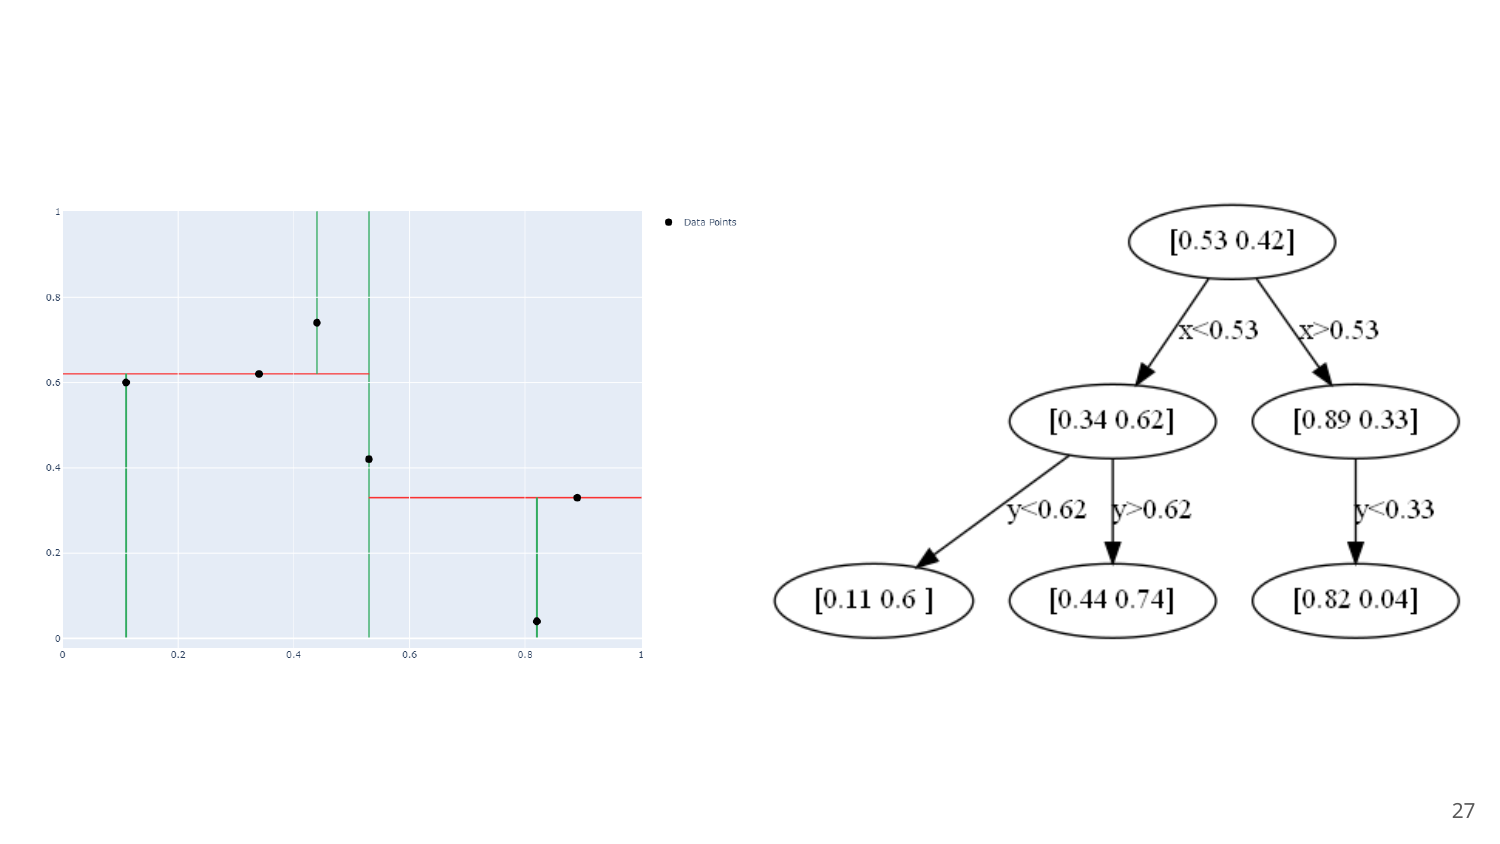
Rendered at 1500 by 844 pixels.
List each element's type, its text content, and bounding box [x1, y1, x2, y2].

slide_number 27 [1400, 779, 1491, 844]
picture [0, 134, 751, 710]
picture [766, 197, 1468, 647]
